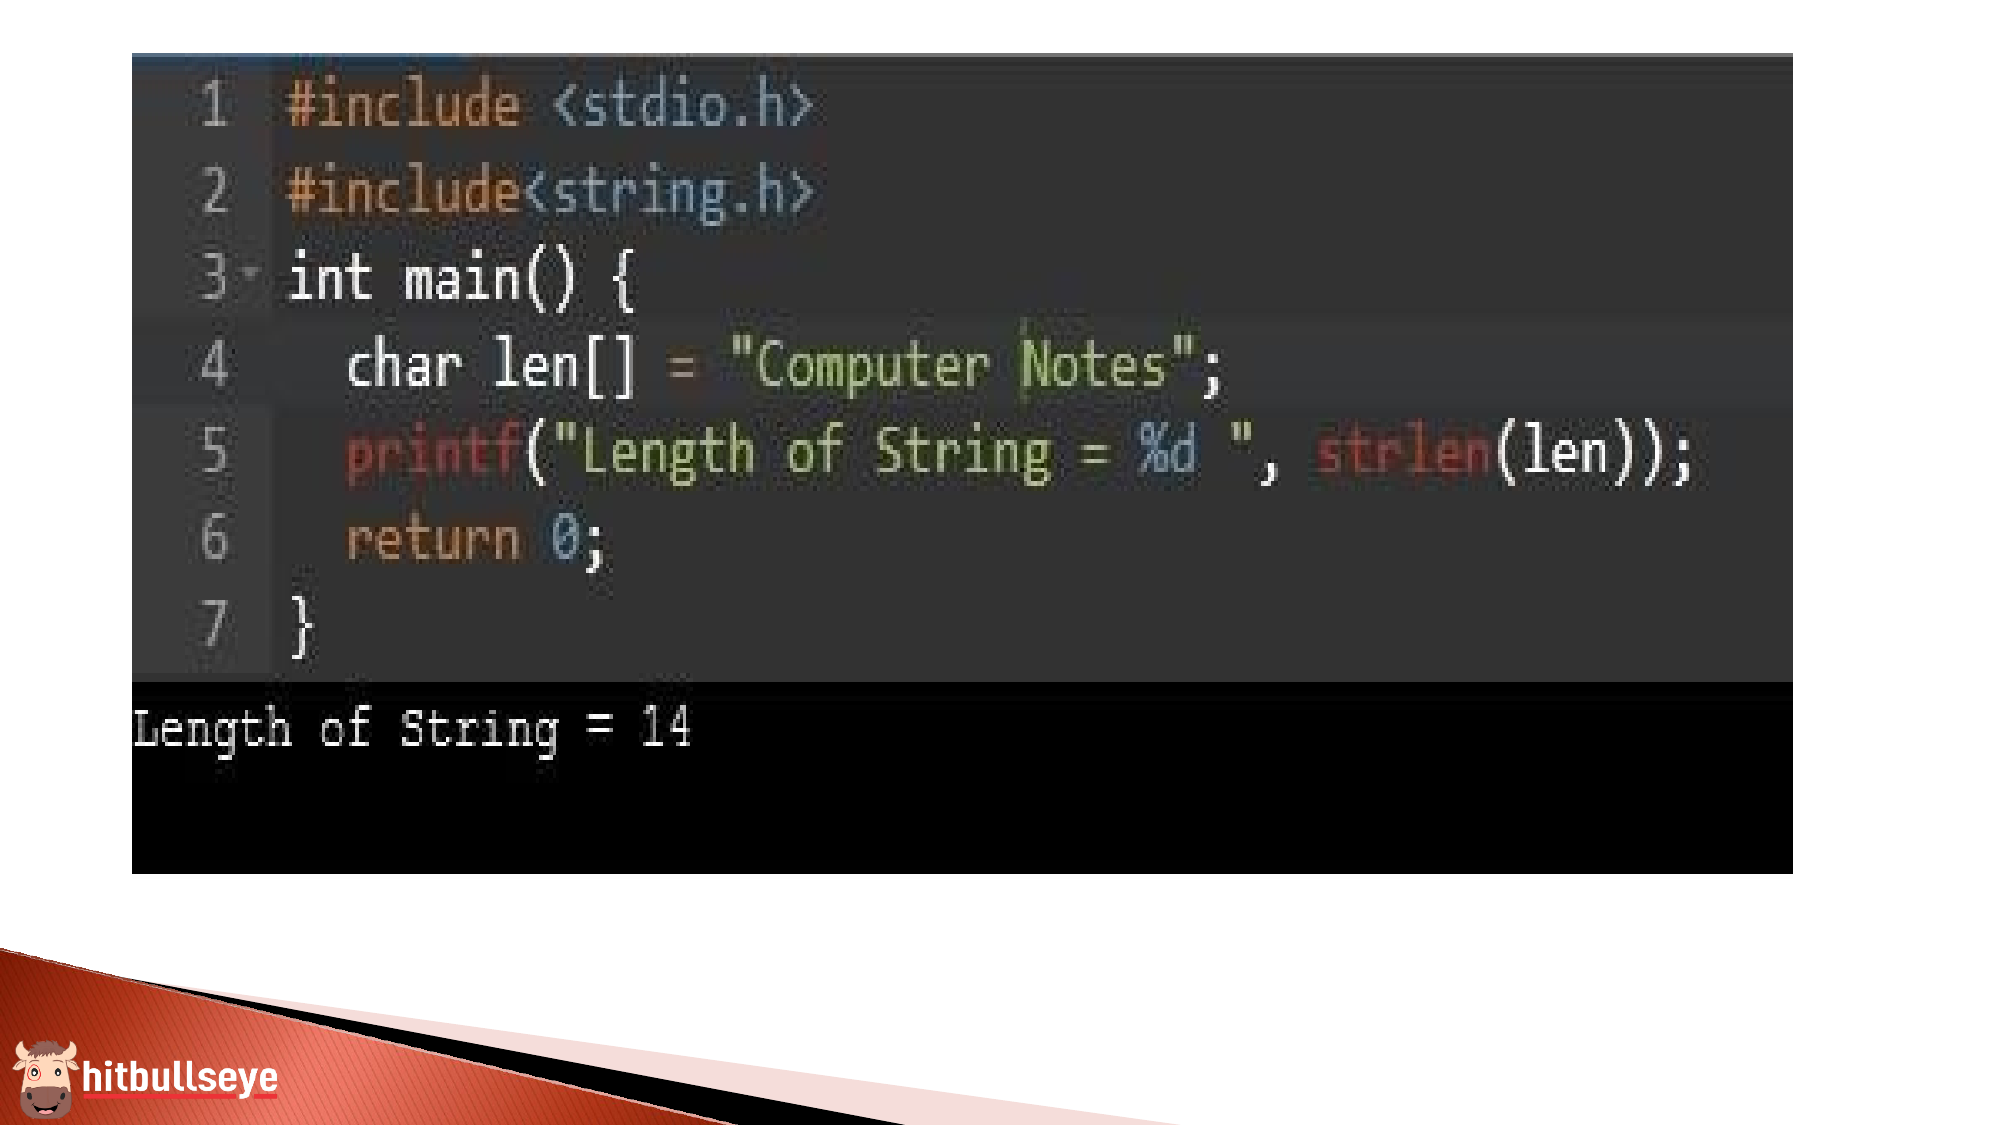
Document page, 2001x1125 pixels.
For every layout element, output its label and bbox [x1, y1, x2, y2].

picture [132, 53, 1793, 879]
picture [0, 948, 743, 1125]
